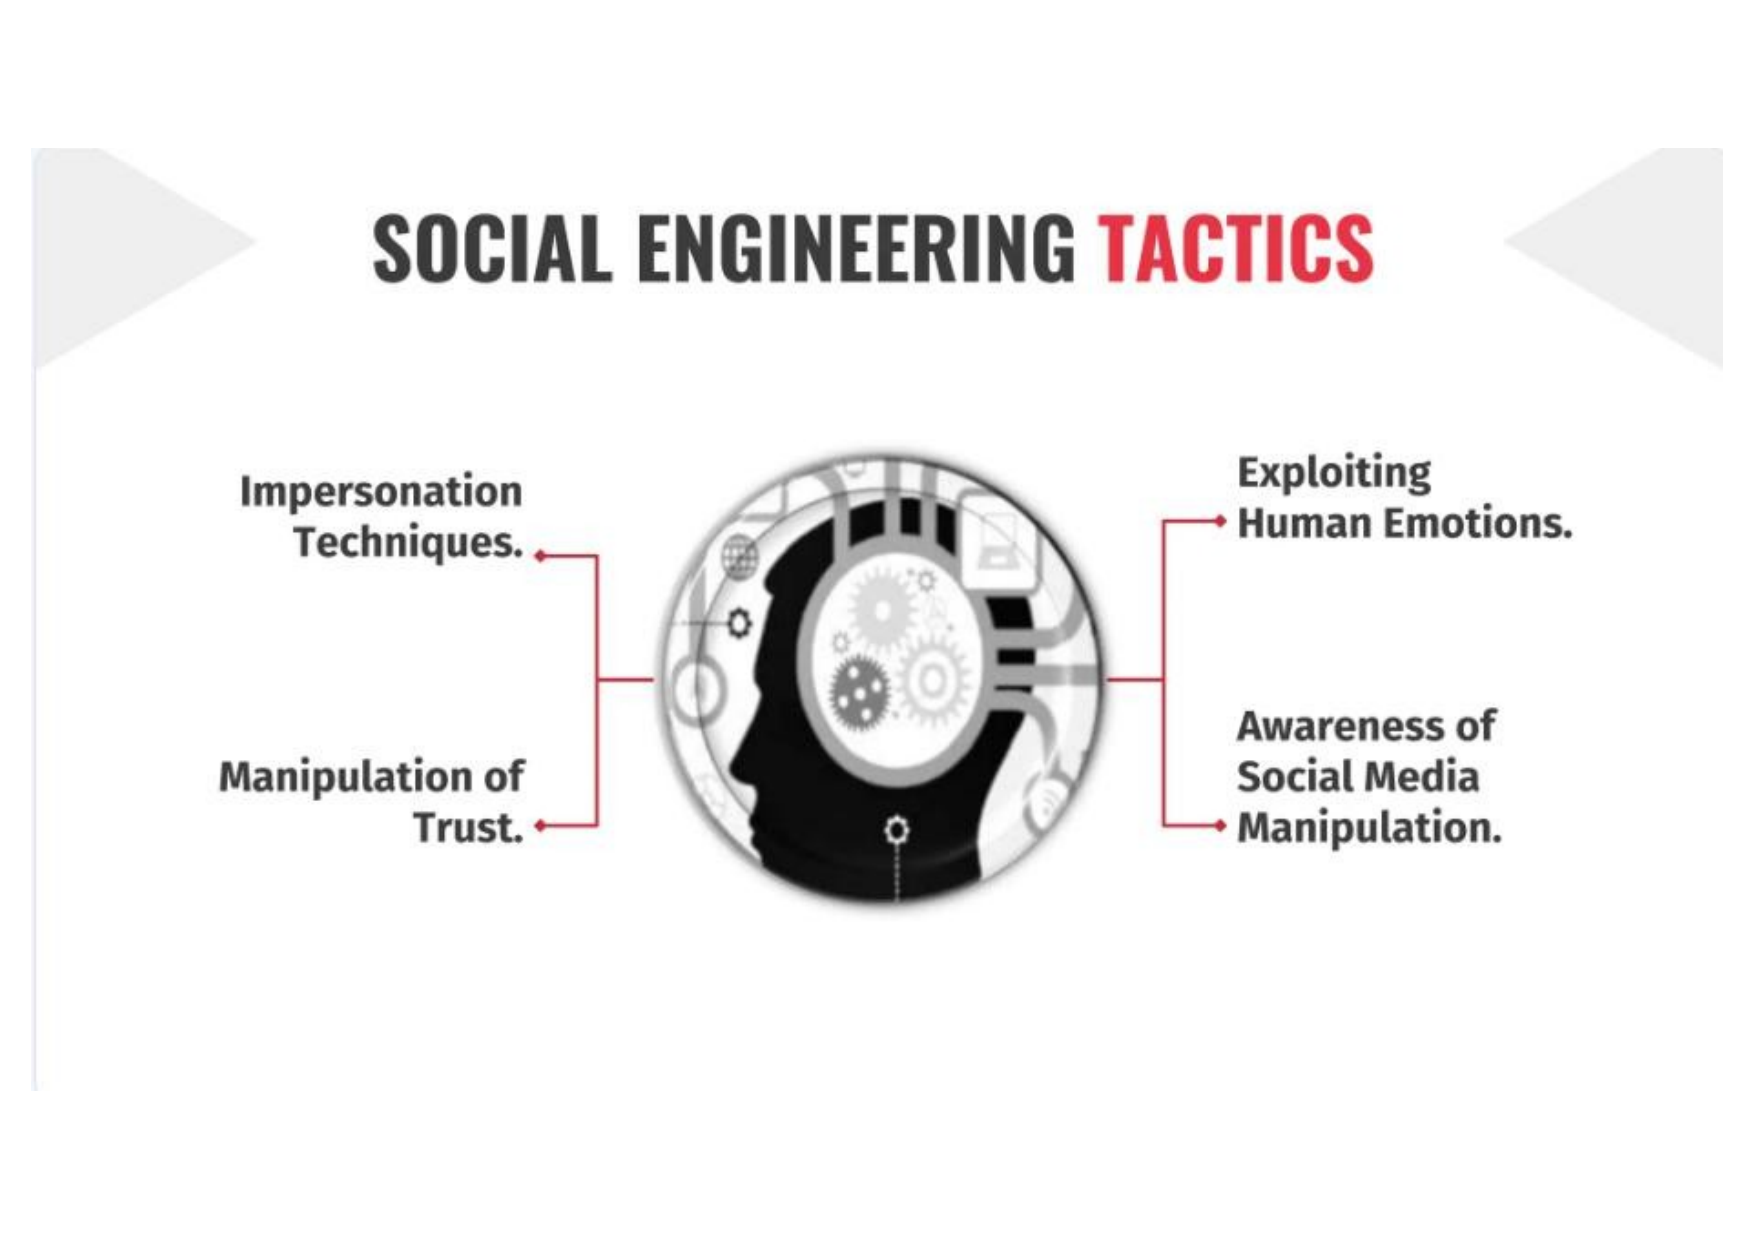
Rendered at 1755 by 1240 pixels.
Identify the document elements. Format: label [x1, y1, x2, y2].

picture [30, 148, 1724, 1092]
